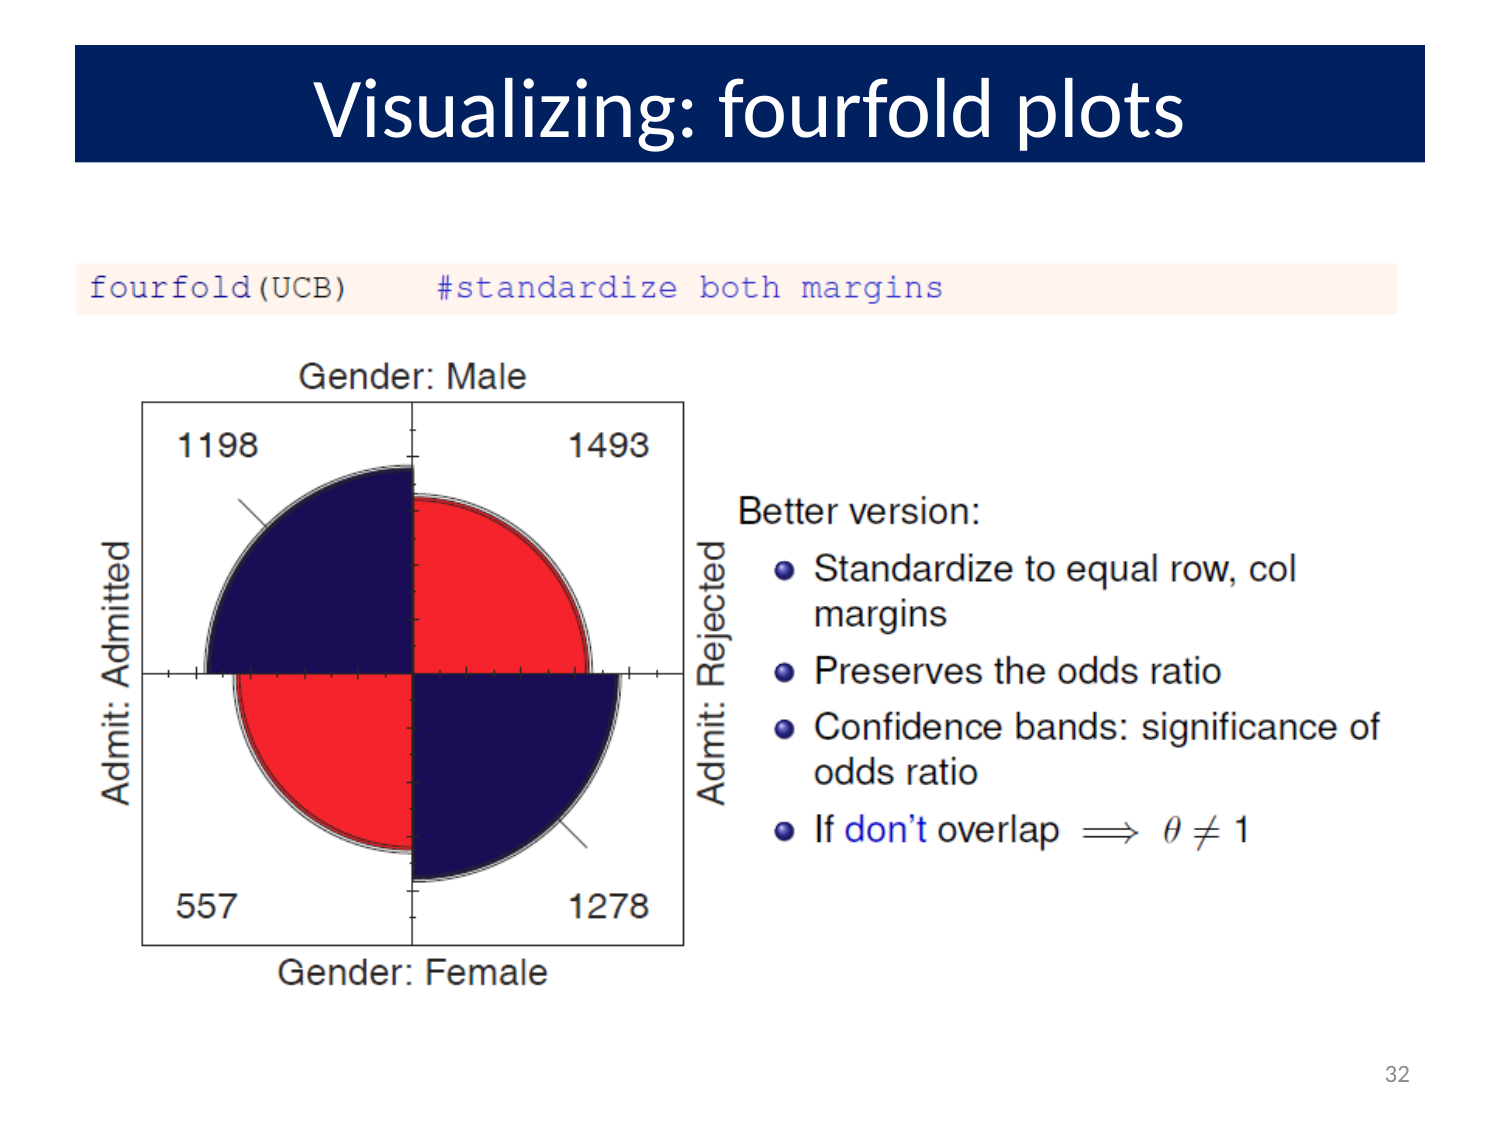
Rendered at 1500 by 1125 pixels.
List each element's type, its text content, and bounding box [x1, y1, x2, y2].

title Visualizing: fourfold plots [75, 45, 1425, 163]
slide_number 32 [1074, 1042, 1425, 1103]
picture [74, 262, 1398, 1007]
